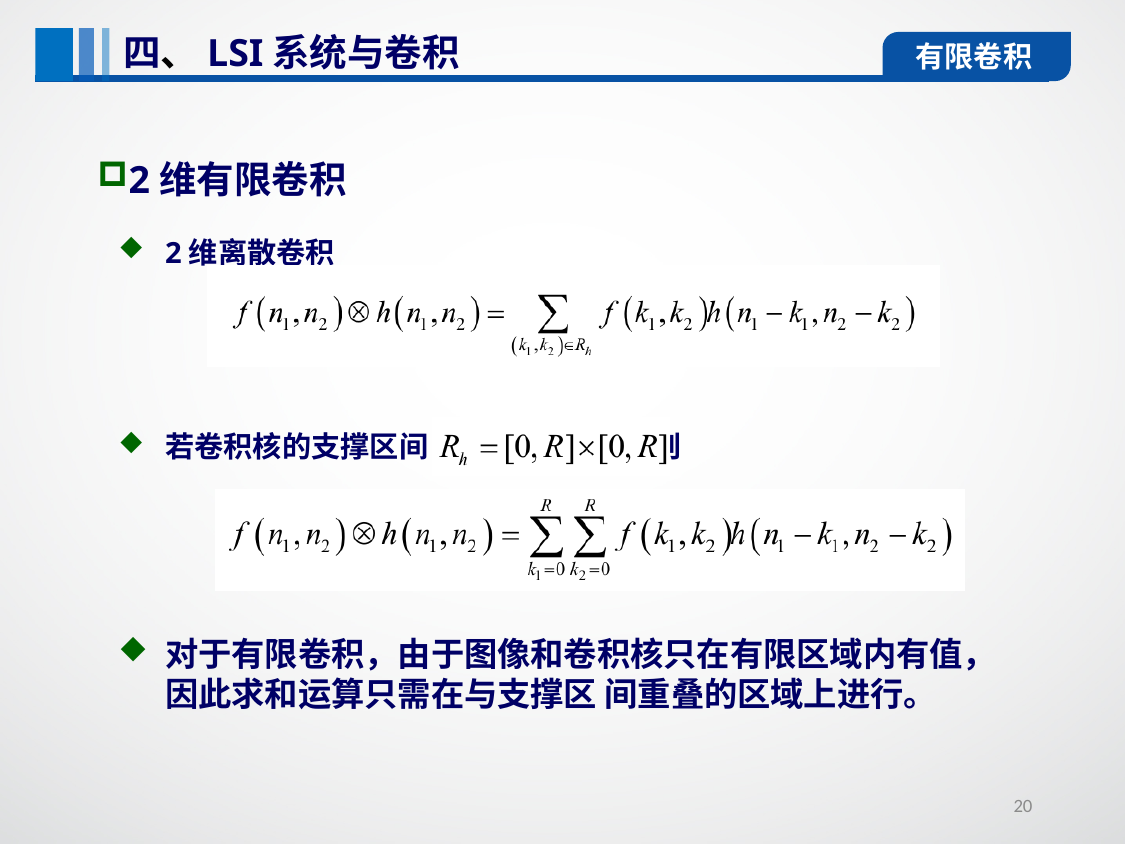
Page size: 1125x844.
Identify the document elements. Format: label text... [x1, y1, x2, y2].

text_box 四、LSI系统与卷积 [108, 21, 475, 81]
text_box 2维有限卷积 2维离散卷积 若卷积核的支撑区间 ，则 对于有限卷积，由于图像和卷积核只在有限区域内有值，因此求和运算只需在与支撑区 间重叠的区域上进行。 [97, 122, 1027, 714]
text_box 有限卷积 [900, 31, 1074, 81]
slide_number 20 [794, 782, 1048, 827]
picture [0, 0, 1125, 844]
